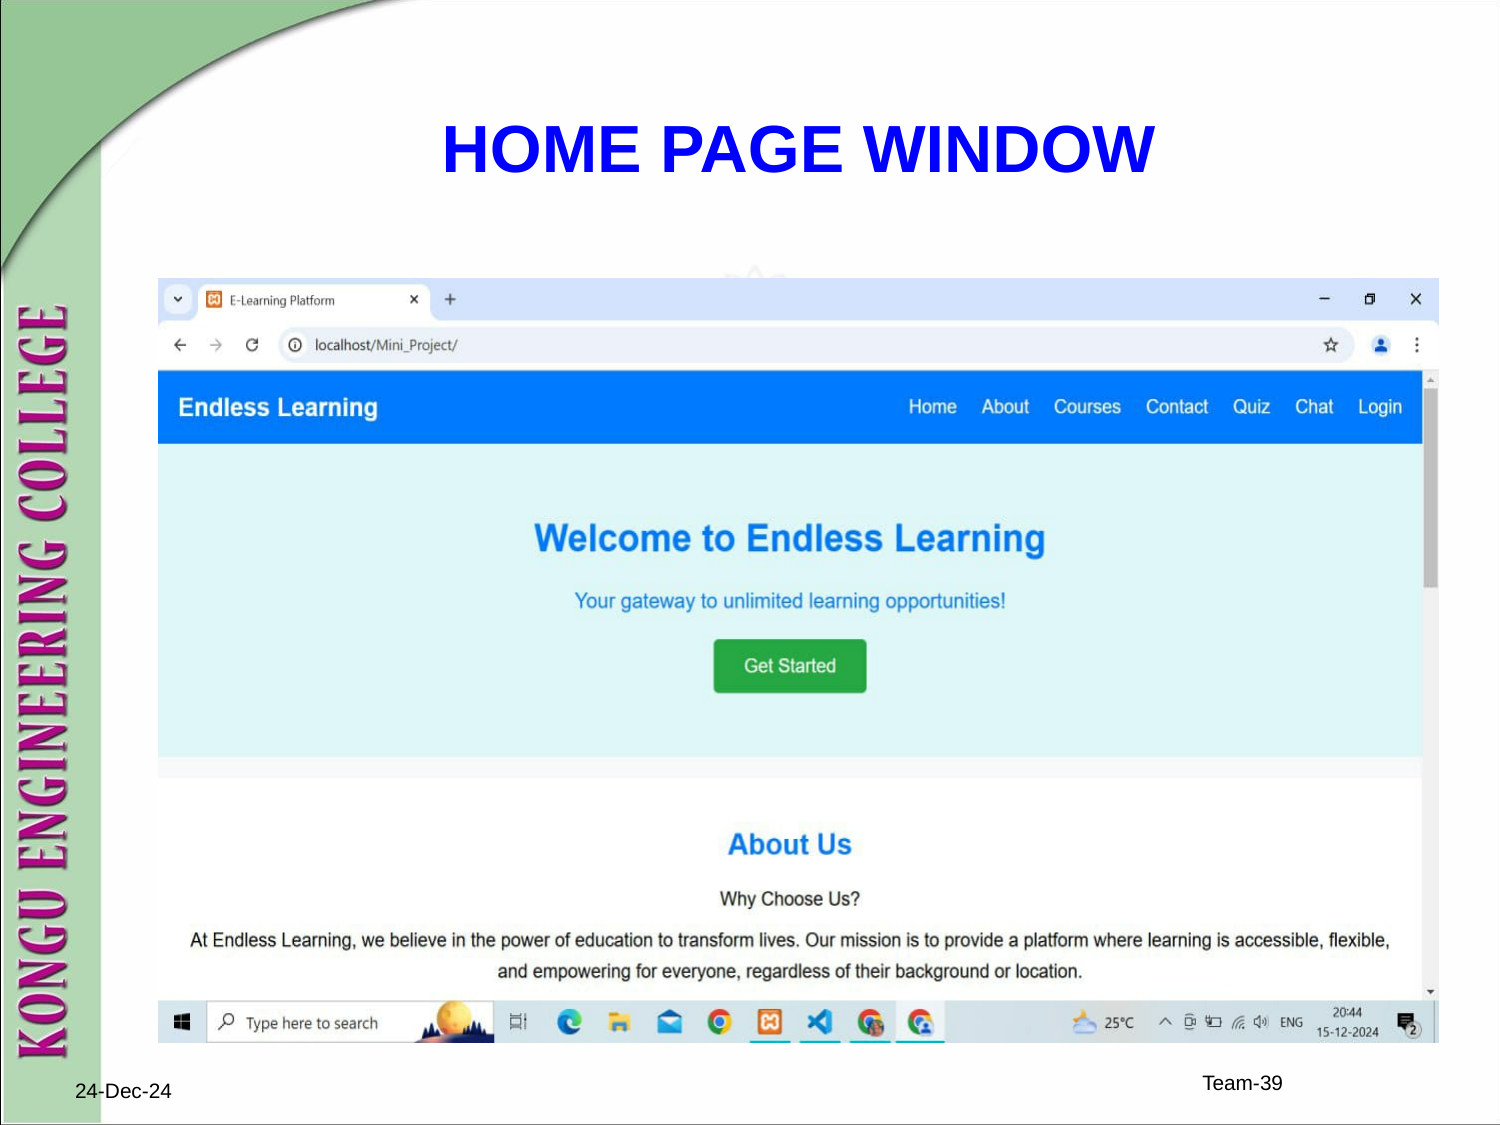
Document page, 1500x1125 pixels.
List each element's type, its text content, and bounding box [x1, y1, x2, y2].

title HOME PAGE WINDOW [123, 0, 1475, 187]
footer Team-39 [1187, 1062, 1425, 1125]
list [158, 278, 1440, 1043]
picture [0, 0, 1500, 1125]
slide_number 24-Dec-24 [75, 1042, 425, 1103]
